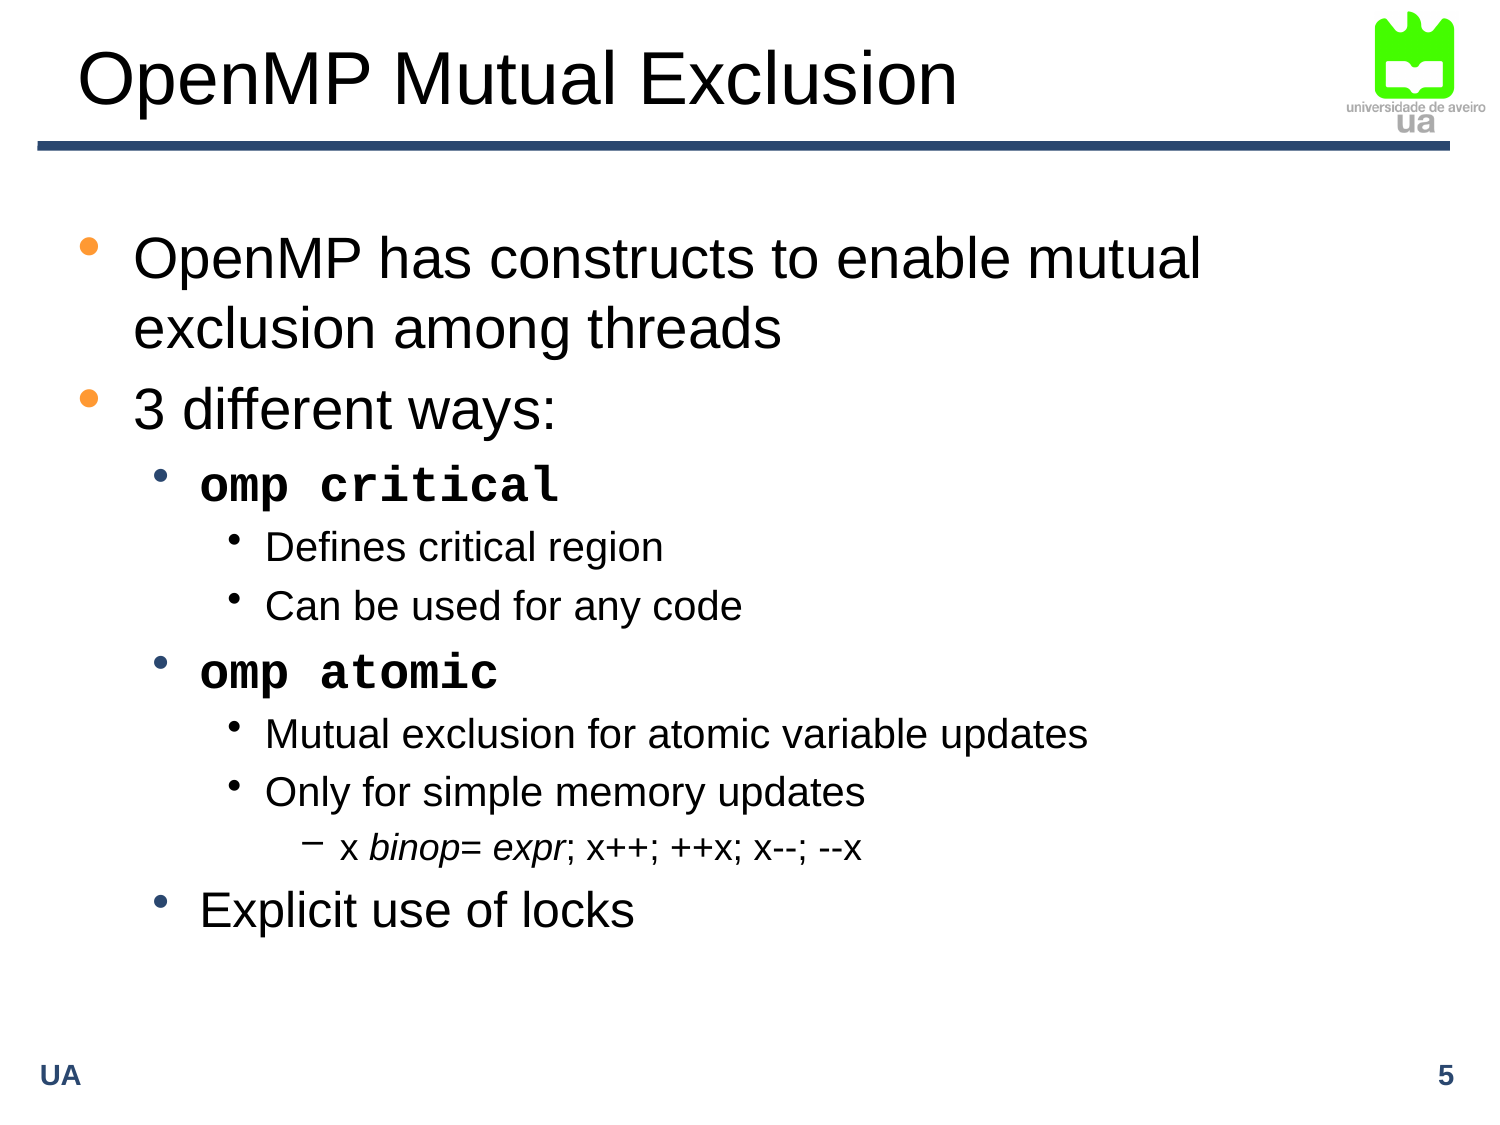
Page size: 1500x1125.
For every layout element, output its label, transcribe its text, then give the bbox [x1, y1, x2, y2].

picture [1375, 100, 1486, 134]
list OpenMP has constructs to enable mutual exclusion among threads 3 different ways: omp critical Defines critical region Can be used for any code omp atomic Mutual exclusion for atomic variable updates Only for simple memory updates x binop= expr; x++; ++x; x--; --x Explicit use of locks [62, 212, 1413, 955]
picture [1374, 11, 1459, 99]
title OpenMP Mutual Exclusion [62, 24, 1375, 125]
